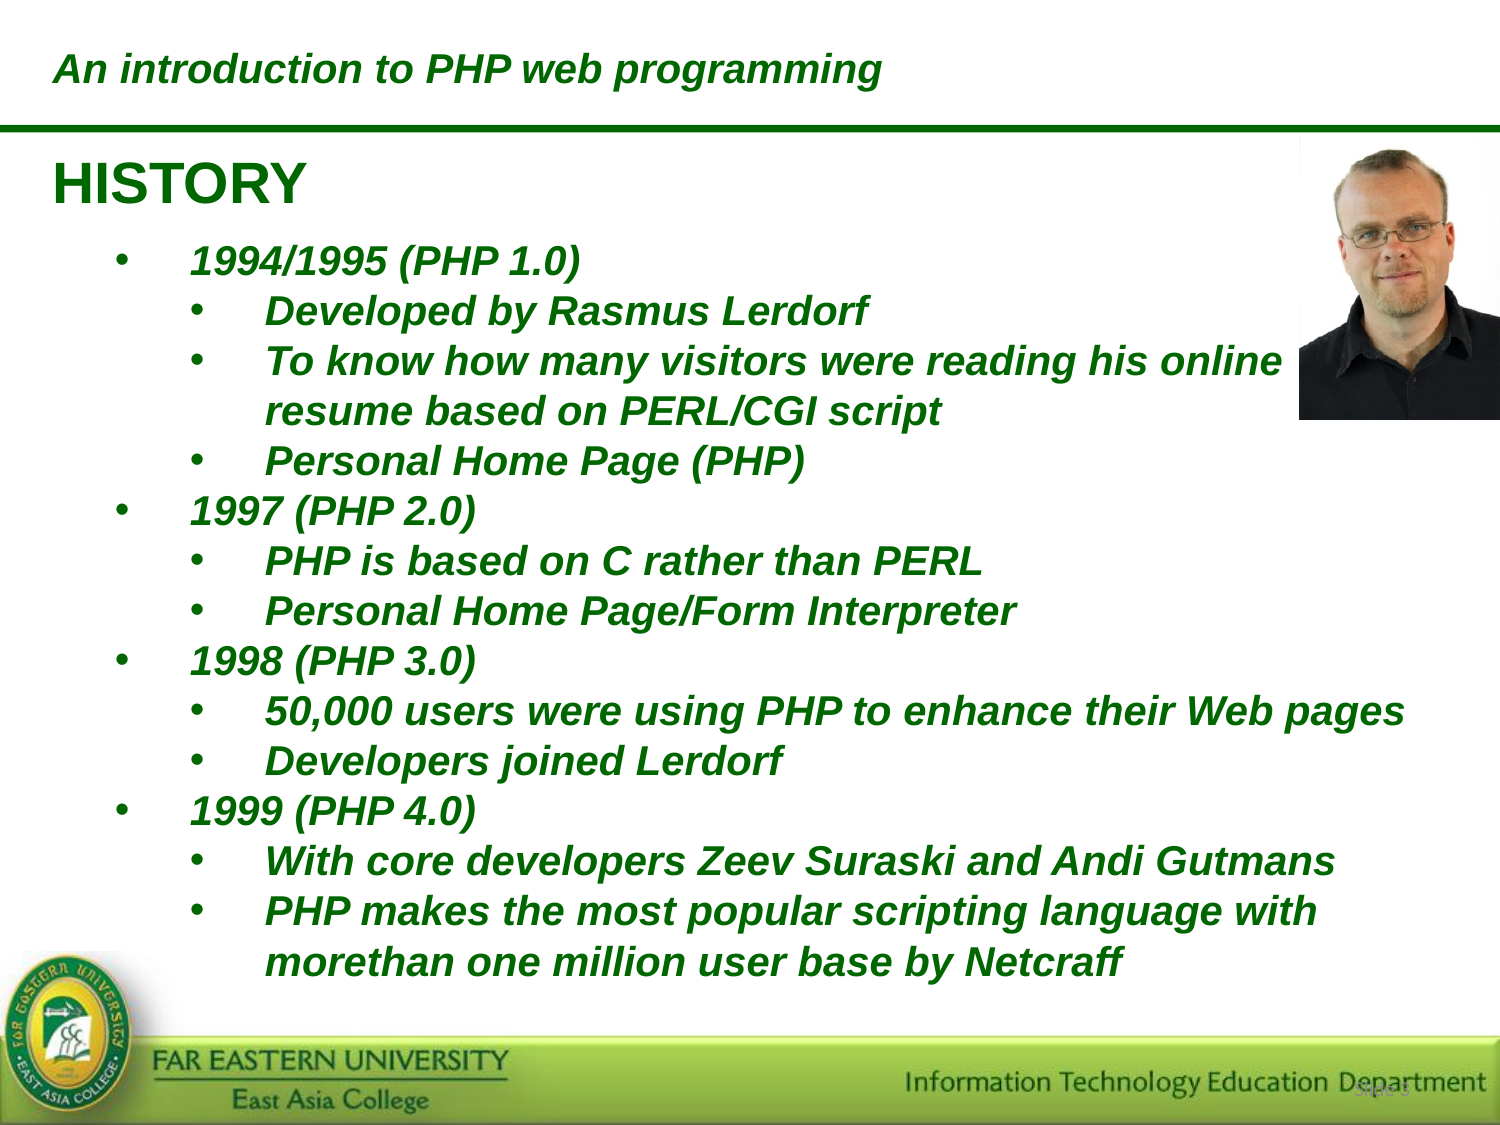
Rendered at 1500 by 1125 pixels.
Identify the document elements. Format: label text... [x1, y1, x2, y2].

picture [1299, 137, 1500, 420]
text_box 1994/1995 (PHP 1.0) Developed by Rasmus Lerdorf To know how many visitors were reading his online resume based on PERL/CGI script Personal Home Page (PHP) 1997 (PHP 2.0) PHP is based on C rather than PERL Personal Home Page/Form Interpreter 1998 (PHP 3.0) 50,000 users were using PHP to enhance their Web pages Developers joined Lerdorf 1999 (PHP 4.0) With core developers Zeev Suraski and Andi Gutmans PHP makes the most popular scripting language with morethan one million user base by Netcraff [99, 226, 1450, 1100]
text_box An introduction to PHP web programming [37, 34, 950, 100]
text_box HISTORY [37, 137, 363, 224]
text_box [0, 124, 1500, 133]
picture [0, 951, 1500, 1125]
